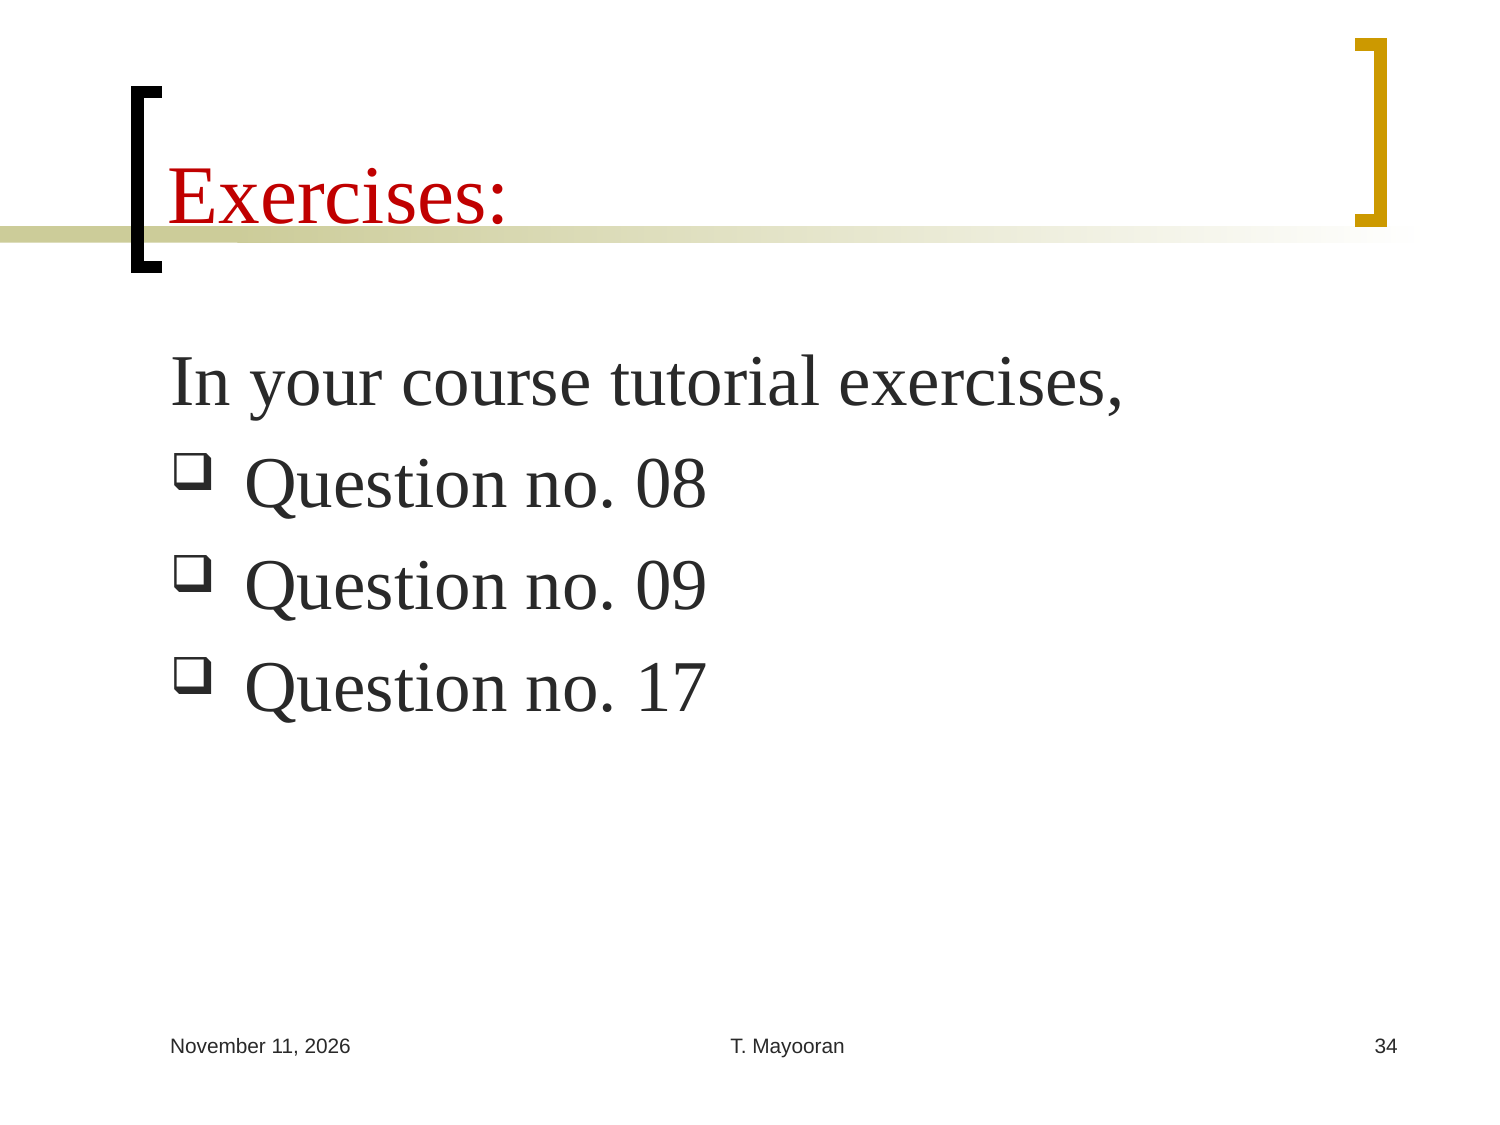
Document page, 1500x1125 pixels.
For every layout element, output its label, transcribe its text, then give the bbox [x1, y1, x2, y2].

list In your course tutorial exercises, Question no. 08 Question no. 09 Question no. 17 [155, 324, 1413, 1000]
title Exercises: [152, 15, 1328, 248]
slide_number 34 [1099, 1024, 1413, 1101]
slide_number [154, 1024, 468, 1101]
footer T. Mayooran [549, 1024, 1026, 1101]
